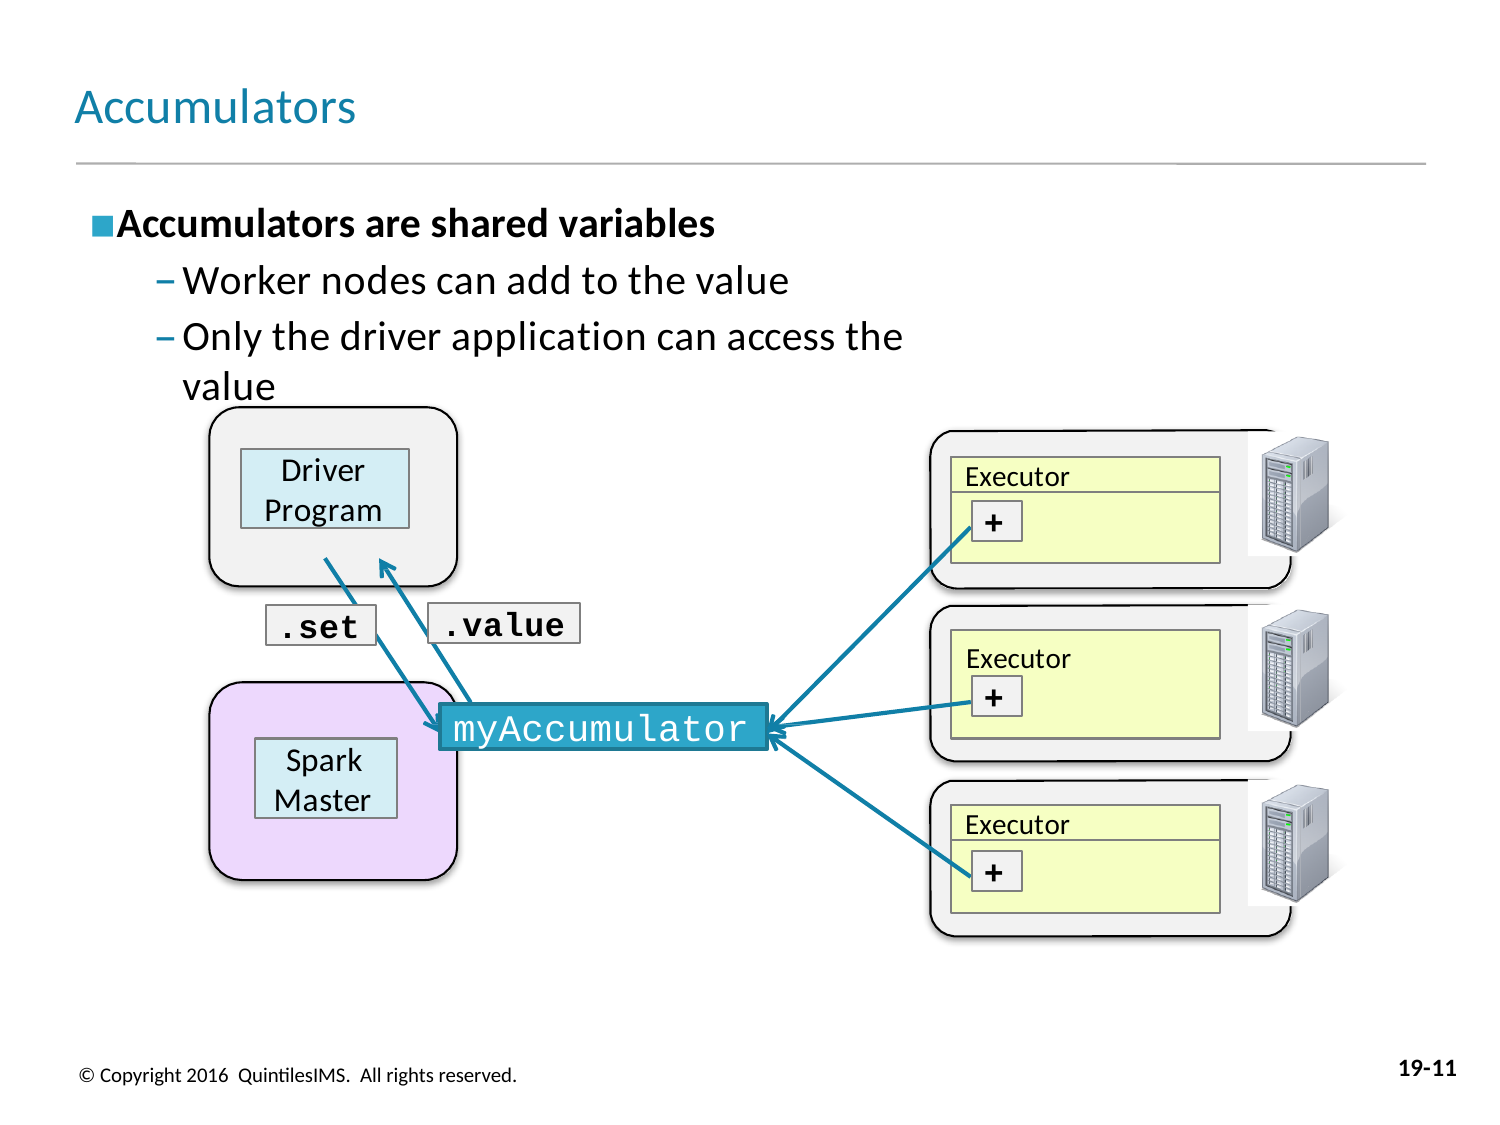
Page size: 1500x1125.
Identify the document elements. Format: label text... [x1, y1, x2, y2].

text_box [768, 714, 776, 725]
text_box [918, 557, 1303, 597]
text_box + [971, 676, 1022, 716]
text_box [918, 844, 1303, 952]
text_box + [971, 500, 1022, 541]
text_box Executor [963, 638, 1072, 674]
text_box [209, 682, 458, 881]
text_box .value [428, 603, 581, 644]
text_box [766, 733, 971, 879]
text_box [918, 710, 1303, 772]
text_box Driver Program [240, 448, 410, 529]
text_box [1249, 780, 1355, 907]
text_box [777, 525, 971, 719]
text_box Spark Master [255, 738, 397, 818]
text_box [951, 630, 1220, 739]
text_box [431, 644, 473, 704]
text_box [323, 557, 359, 605]
text_box [930, 780, 1291, 937]
text_box [918, 422, 1303, 576]
text_box [1249, 605, 1355, 732]
text_box [918, 772, 1303, 844]
text_box Accumulators are shared variables Worker nodes can add to the value Only the driver application can access the value [86, 262, 991, 409]
text_box [379, 558, 428, 640]
title Accumulators [72, 73, 1428, 262]
text_box [951, 493, 1220, 564]
text_box n [371, 231, 396, 277]
text_box [209, 407, 458, 587]
text_box Executor [951, 805, 1220, 841]
text_box [197, 675, 469, 896]
text_box [918, 597, 1303, 706]
text_box [376, 631, 439, 733]
text_box [766, 699, 971, 734]
text_box myAccumulator [439, 704, 767, 750]
text_box Executor [951, 457, 1220, 493]
text_box .set [265, 605, 376, 646]
text_box + [971, 850, 1022, 891]
text_box [930, 605, 1291, 762]
slide_number 19-11 [1395, 1051, 1461, 1125]
text_box [930, 430, 1291, 589]
footer © Copyright 2016 QuintilesIMS. All rights reserved. [76, 1061, 1188, 1125]
text_box [197, 399, 469, 602]
text_box [1249, 432, 1355, 557]
text_box [951, 841, 1220, 914]
